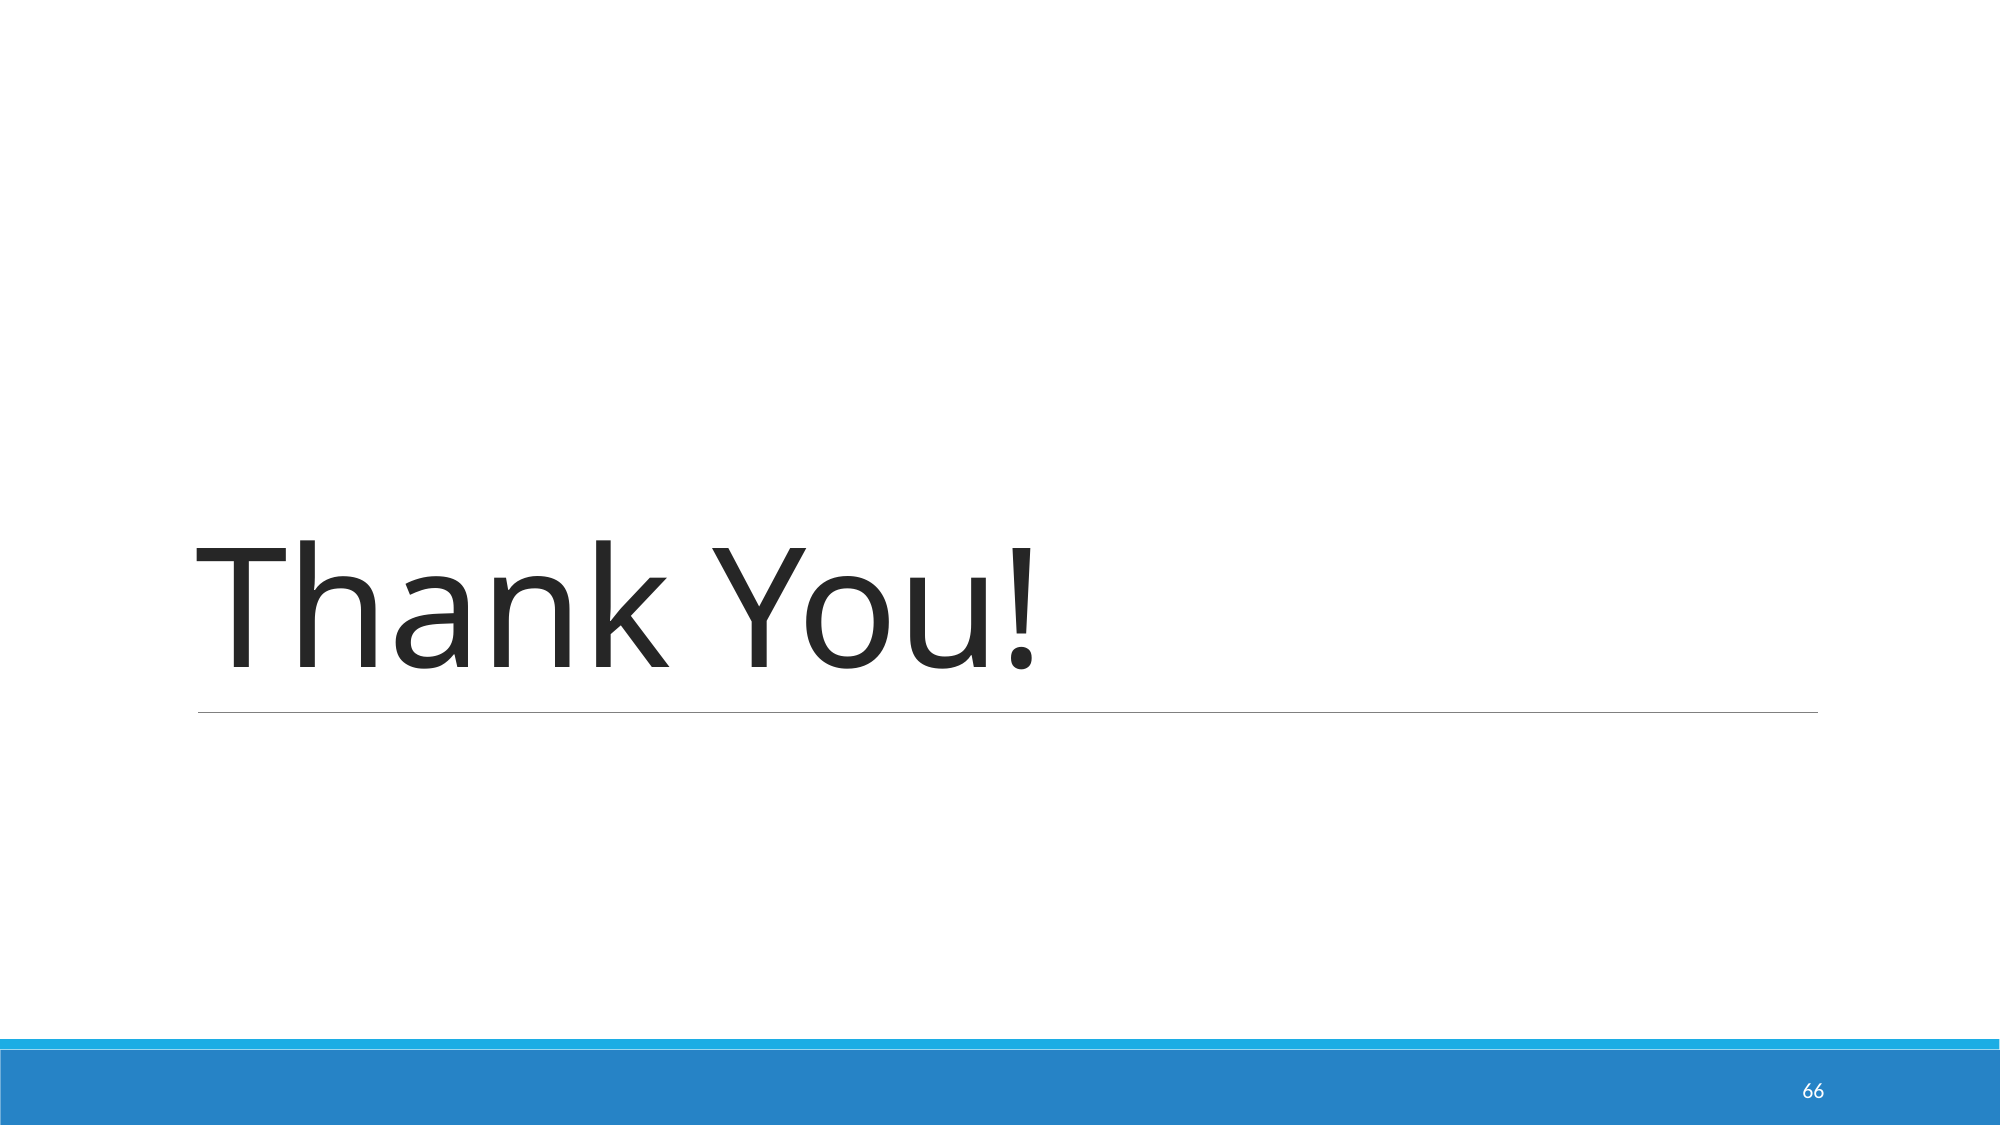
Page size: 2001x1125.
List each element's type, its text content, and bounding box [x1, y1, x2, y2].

title Thank You! [180, 124, 1830, 710]
slide_number 66 [1624, 1059, 1840, 1120]
